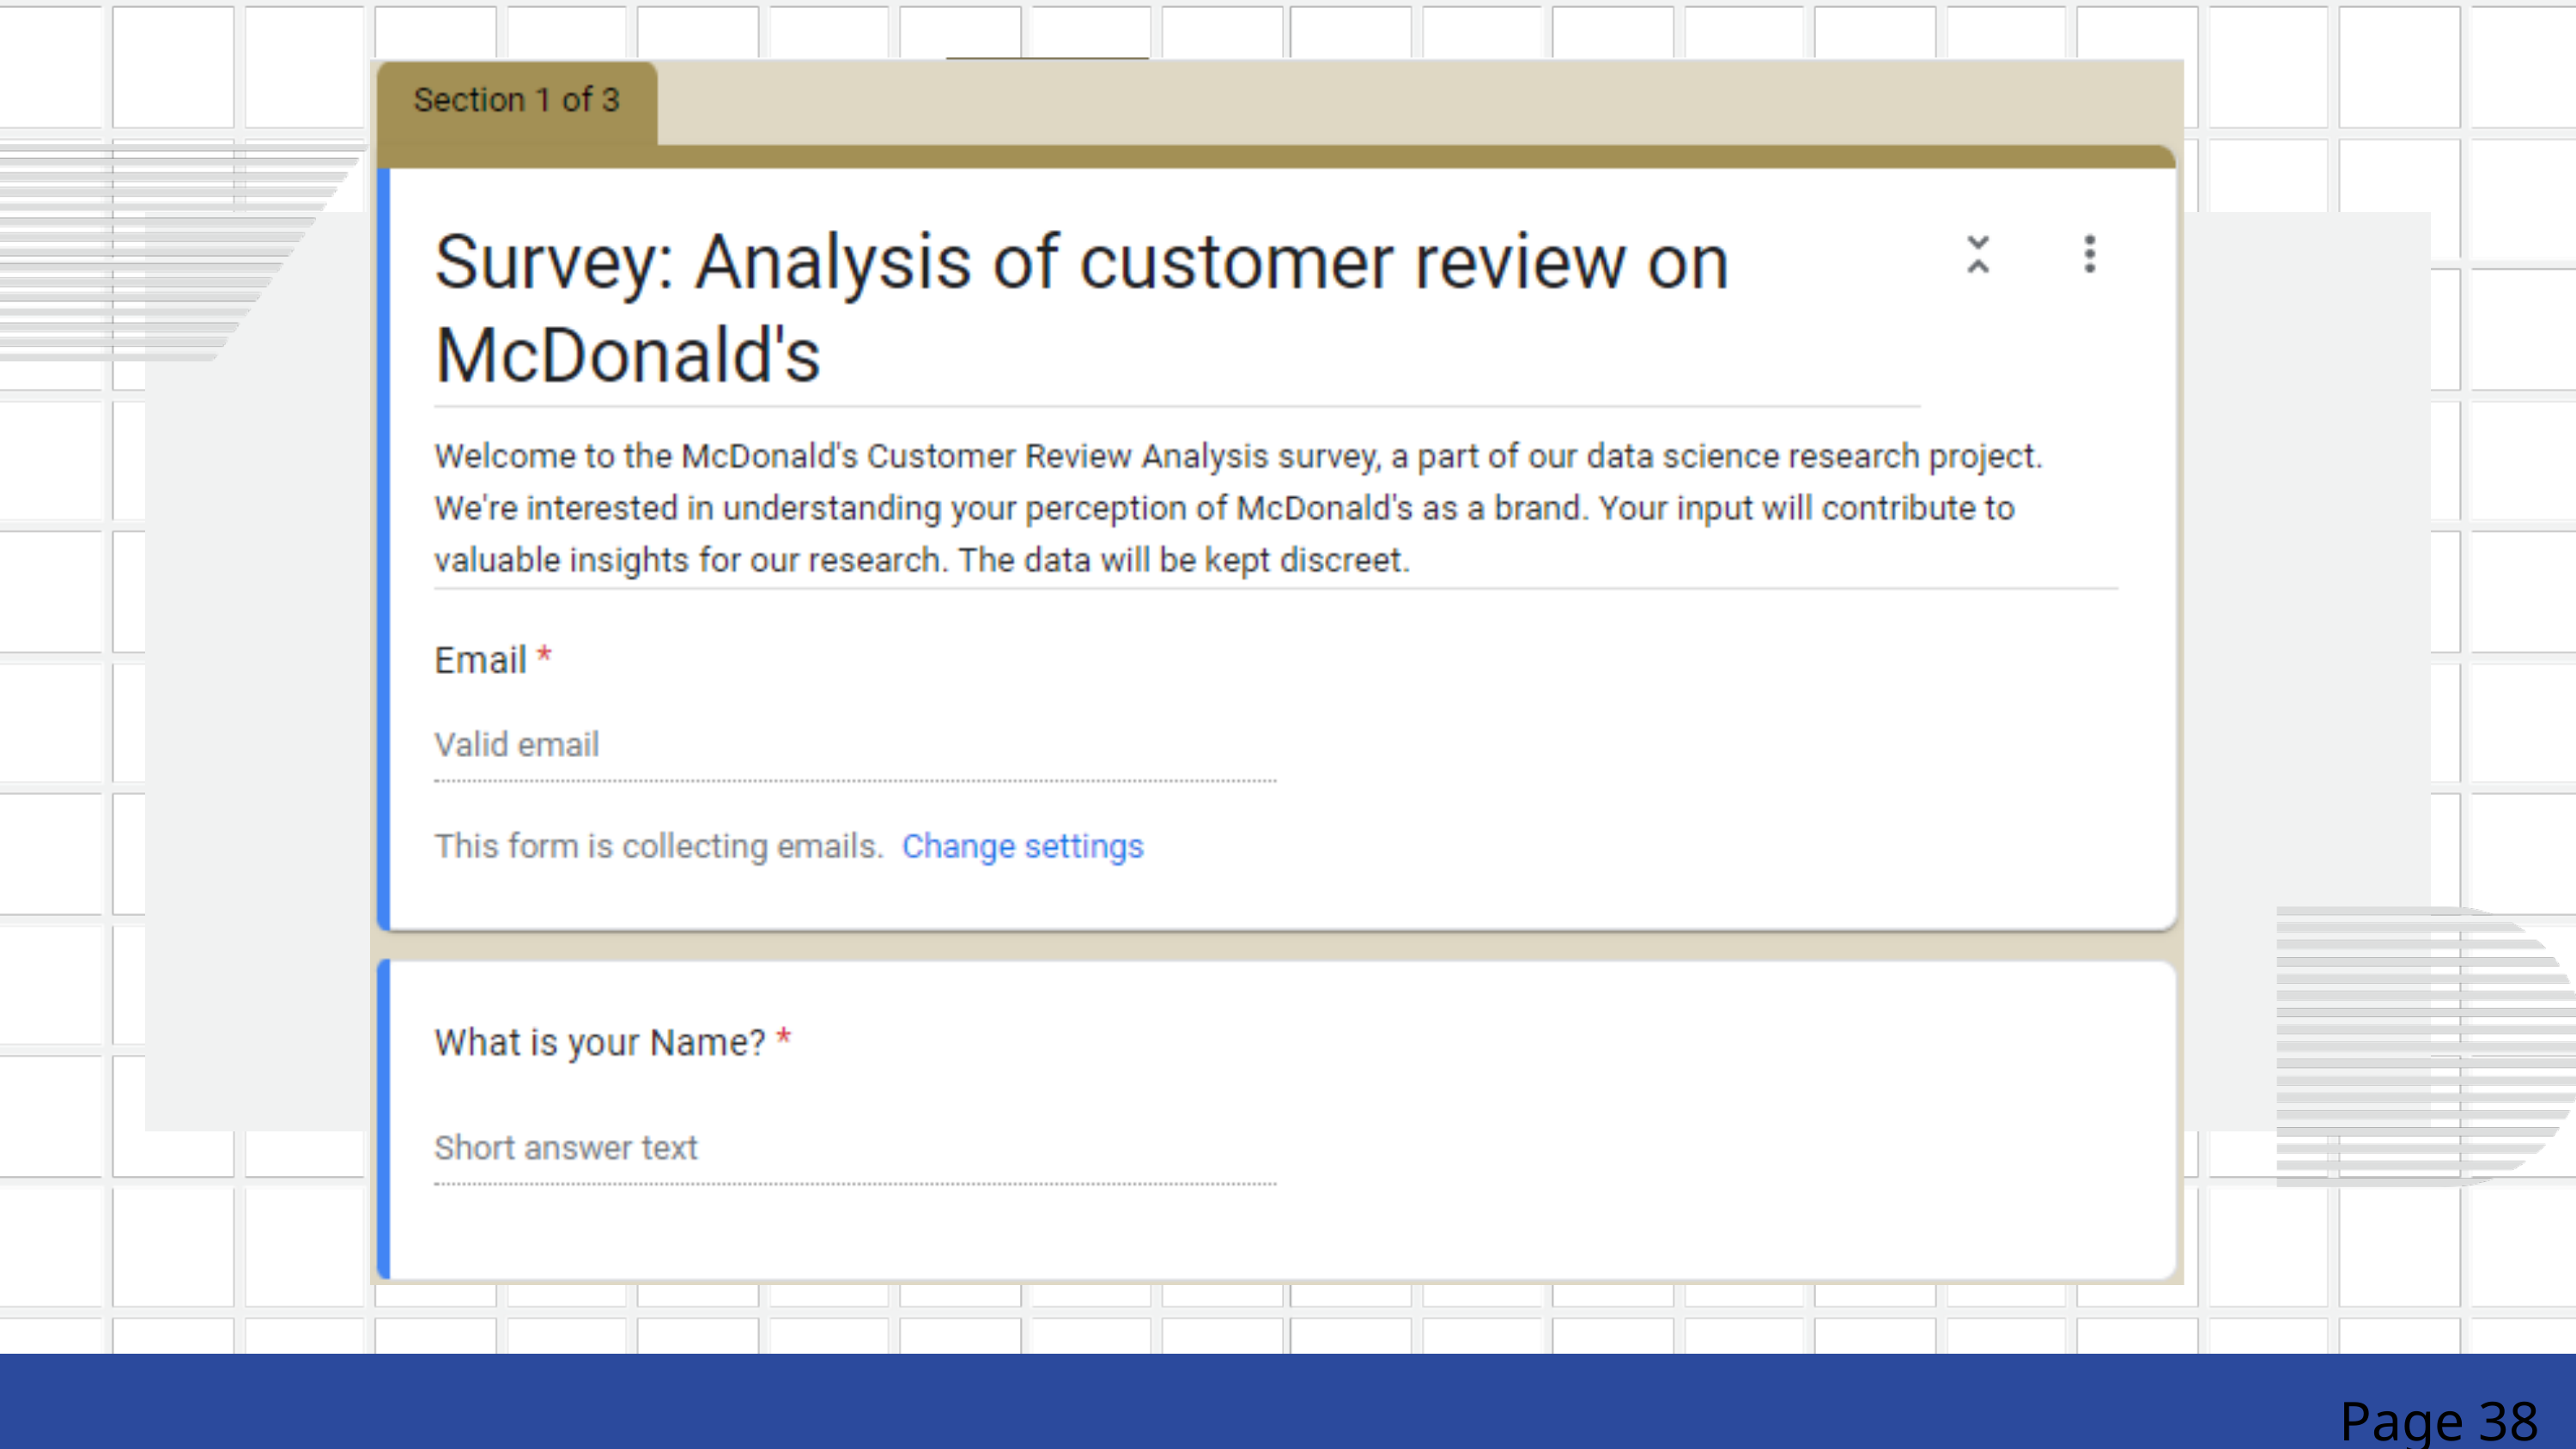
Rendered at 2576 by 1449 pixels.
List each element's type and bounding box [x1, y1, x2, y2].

text_box [0, 1353, 2576, 1449]
text_box [0, 0, 2576, 1350]
text_box [723, 96, 1853, 341]
text_box [144, 211, 2432, 1131]
